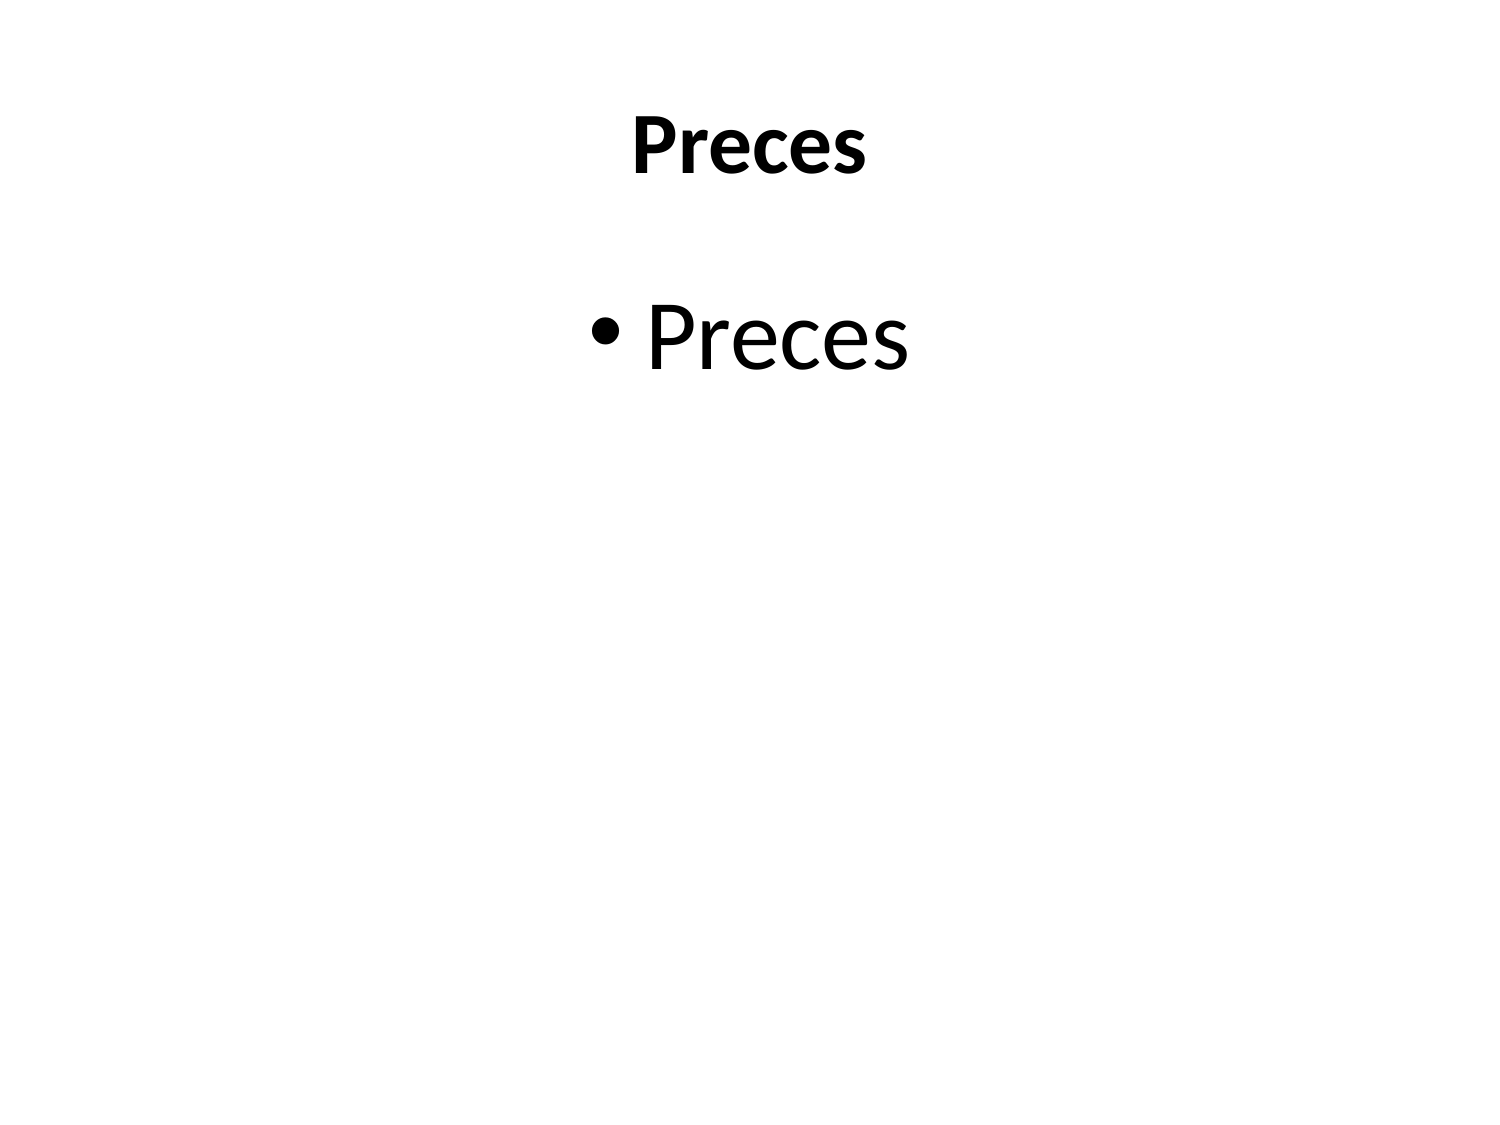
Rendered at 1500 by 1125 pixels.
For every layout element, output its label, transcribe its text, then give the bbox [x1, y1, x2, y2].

title Preces [75, 45, 1425, 233]
list Preces [75, 262, 1425, 1005]
